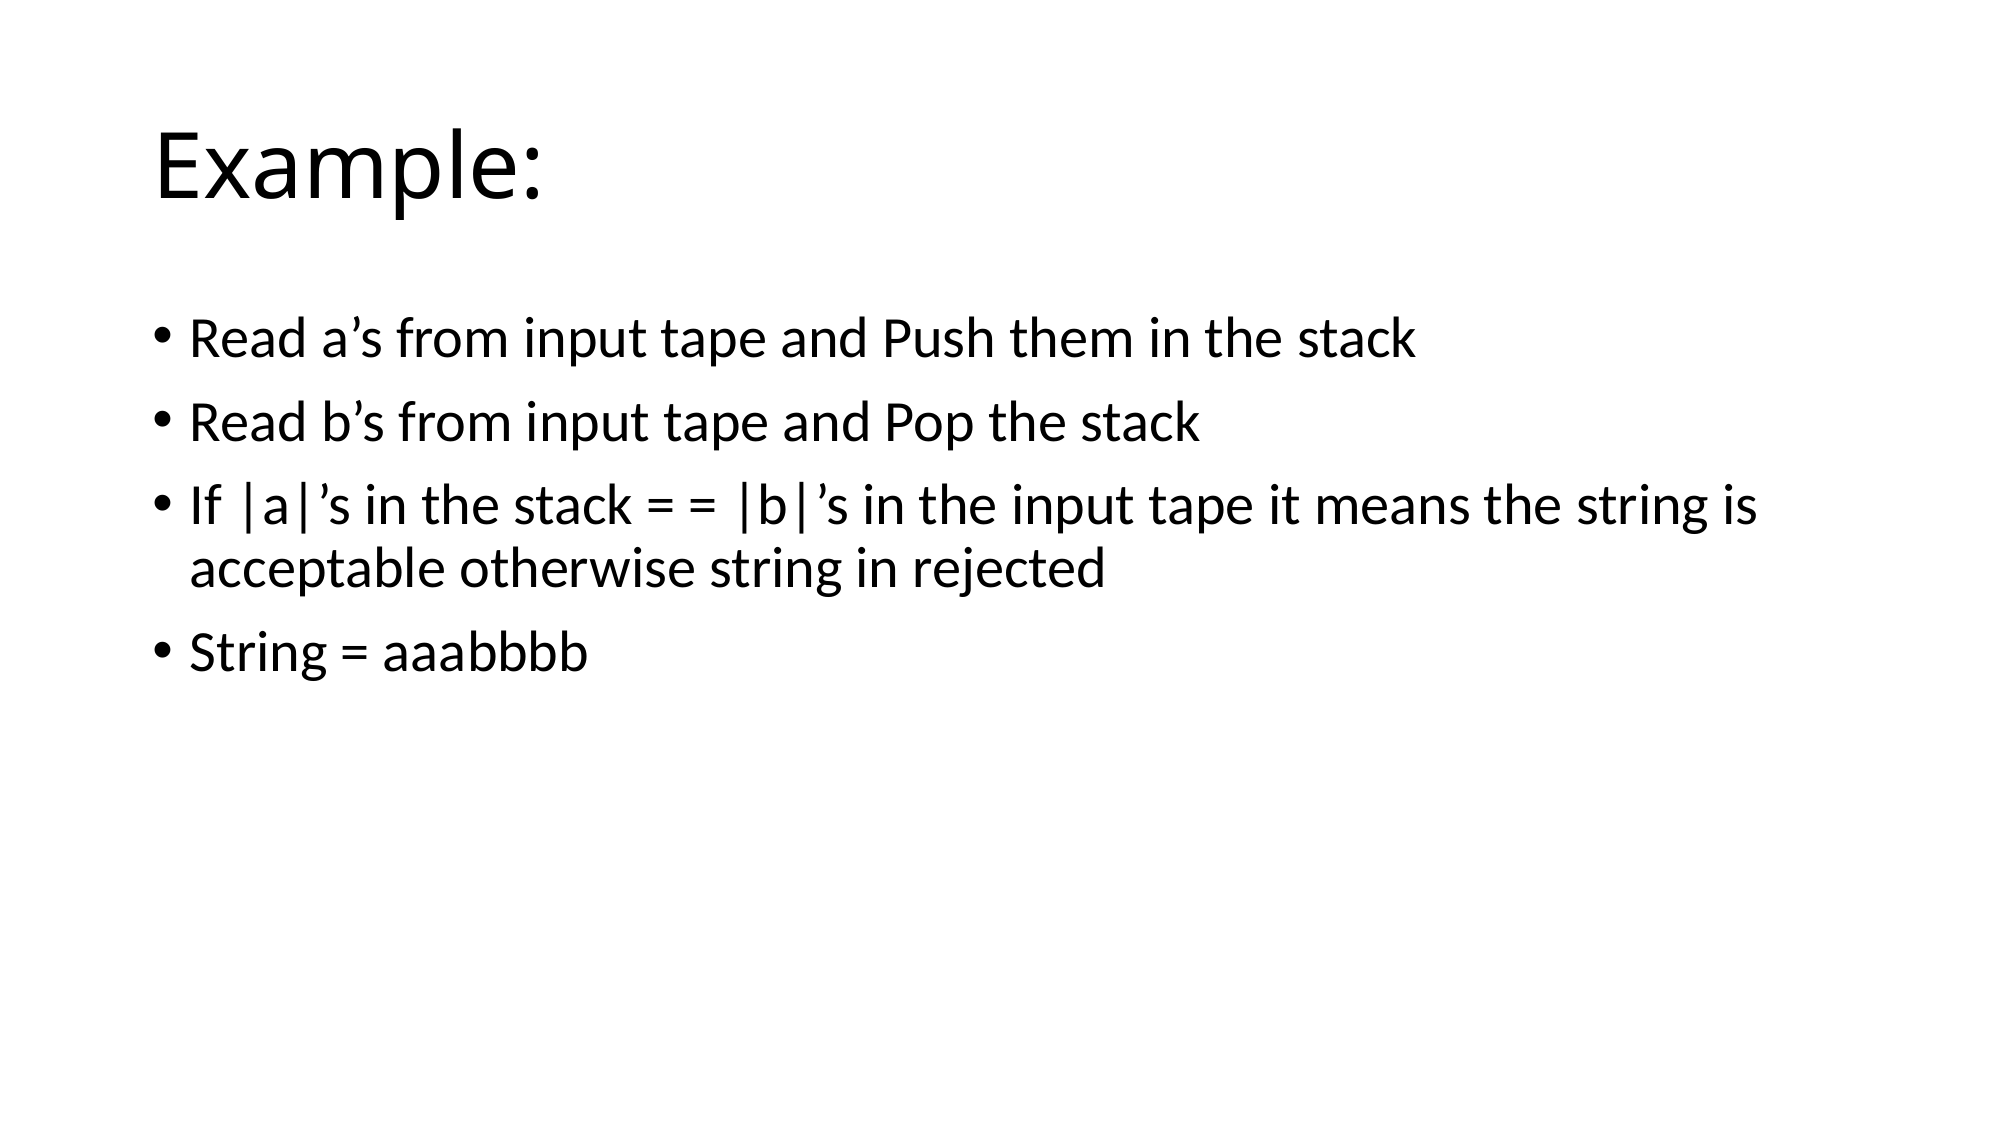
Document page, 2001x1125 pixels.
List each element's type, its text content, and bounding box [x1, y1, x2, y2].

list Read a’s from input tape and Push them in the stack Read b’s from input tape and Pop the stack If |a|’s in the stack = = |b|’s in the input tape it means the string is acceptable otherwise string in rejected String = aaabbbb [137, 299, 1863, 1014]
